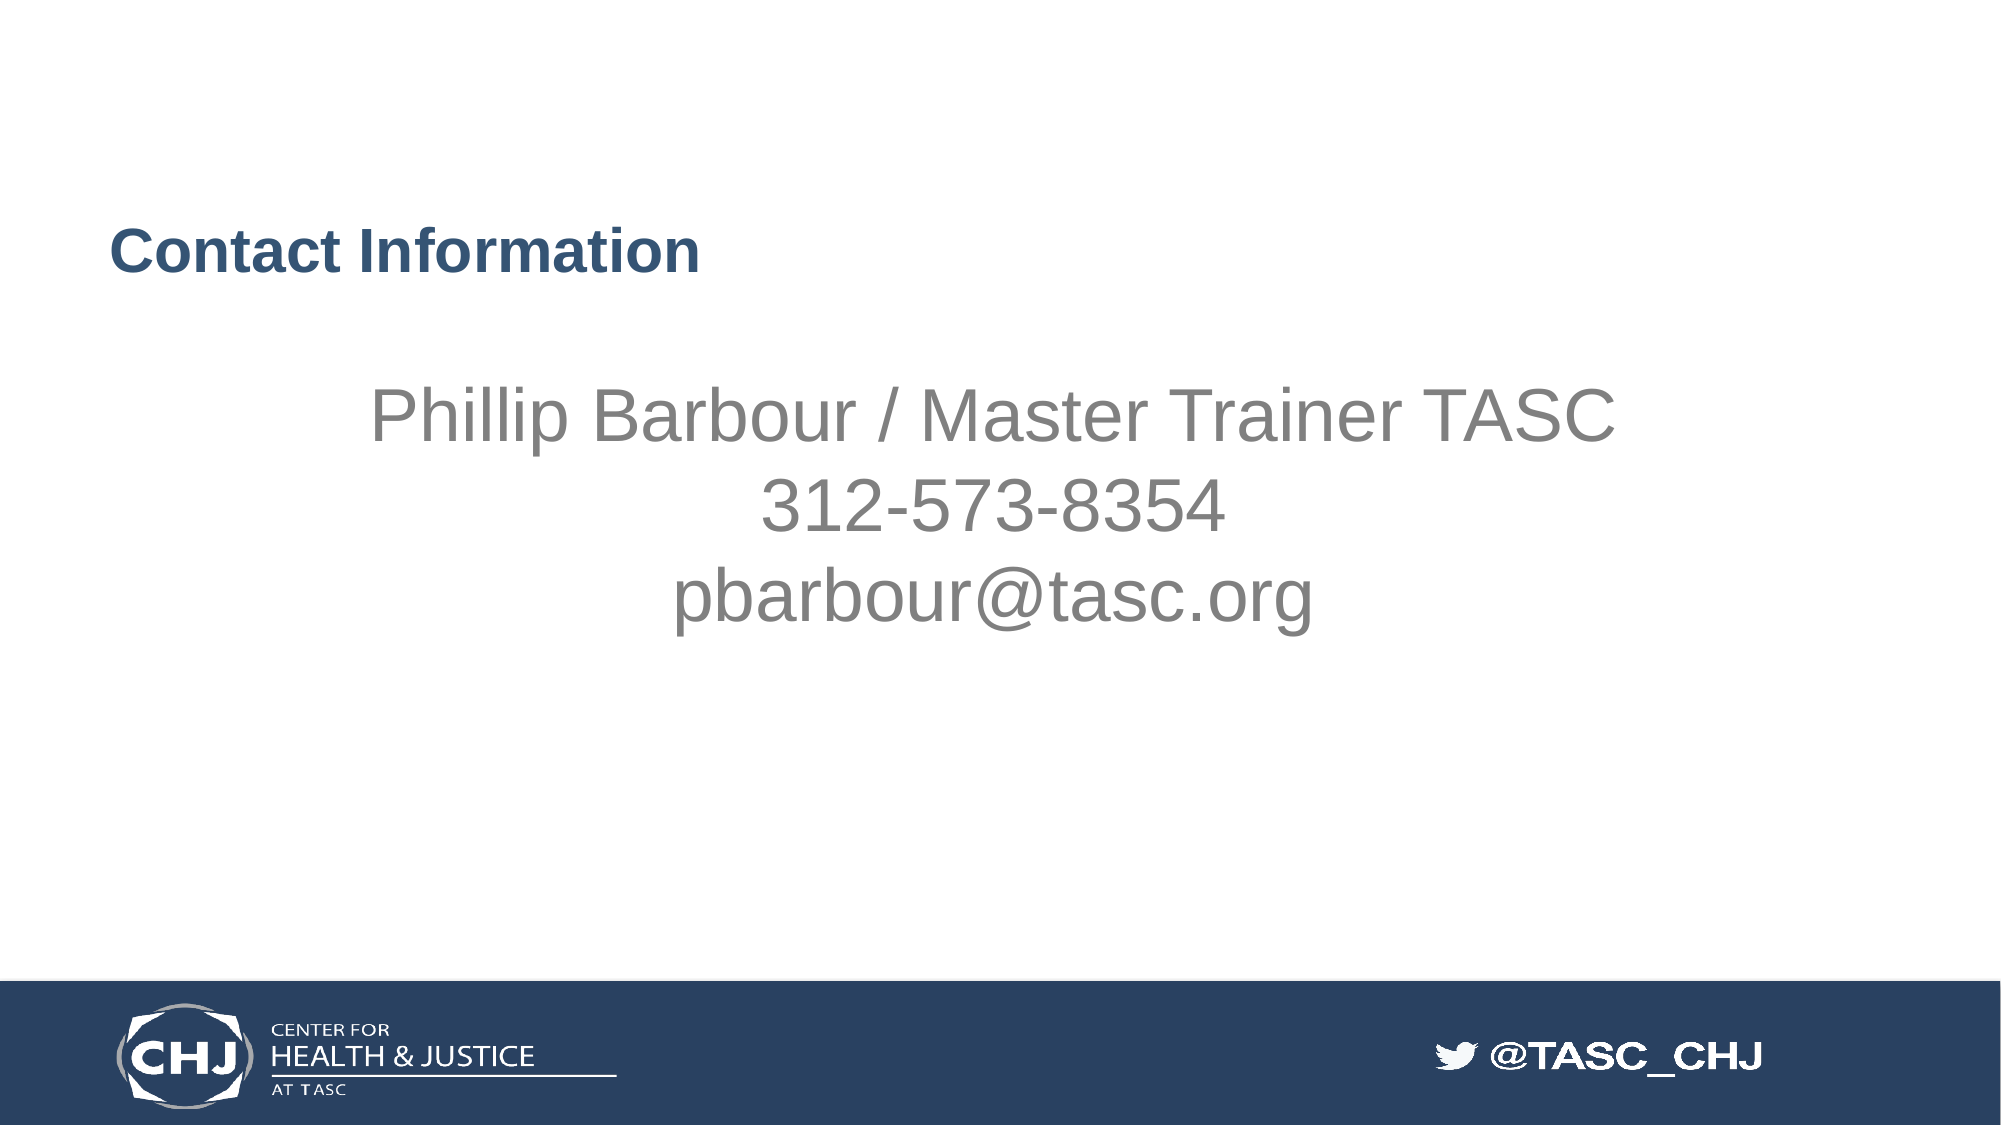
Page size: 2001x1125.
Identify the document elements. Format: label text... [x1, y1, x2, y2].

list Phillip Barbour / Master Trainer TASC 312-573-8354 pbarbour@tasc.org [93, 358, 1895, 931]
title Contact Information [93, 201, 1895, 322]
picture [1412, 1028, 1779, 1084]
